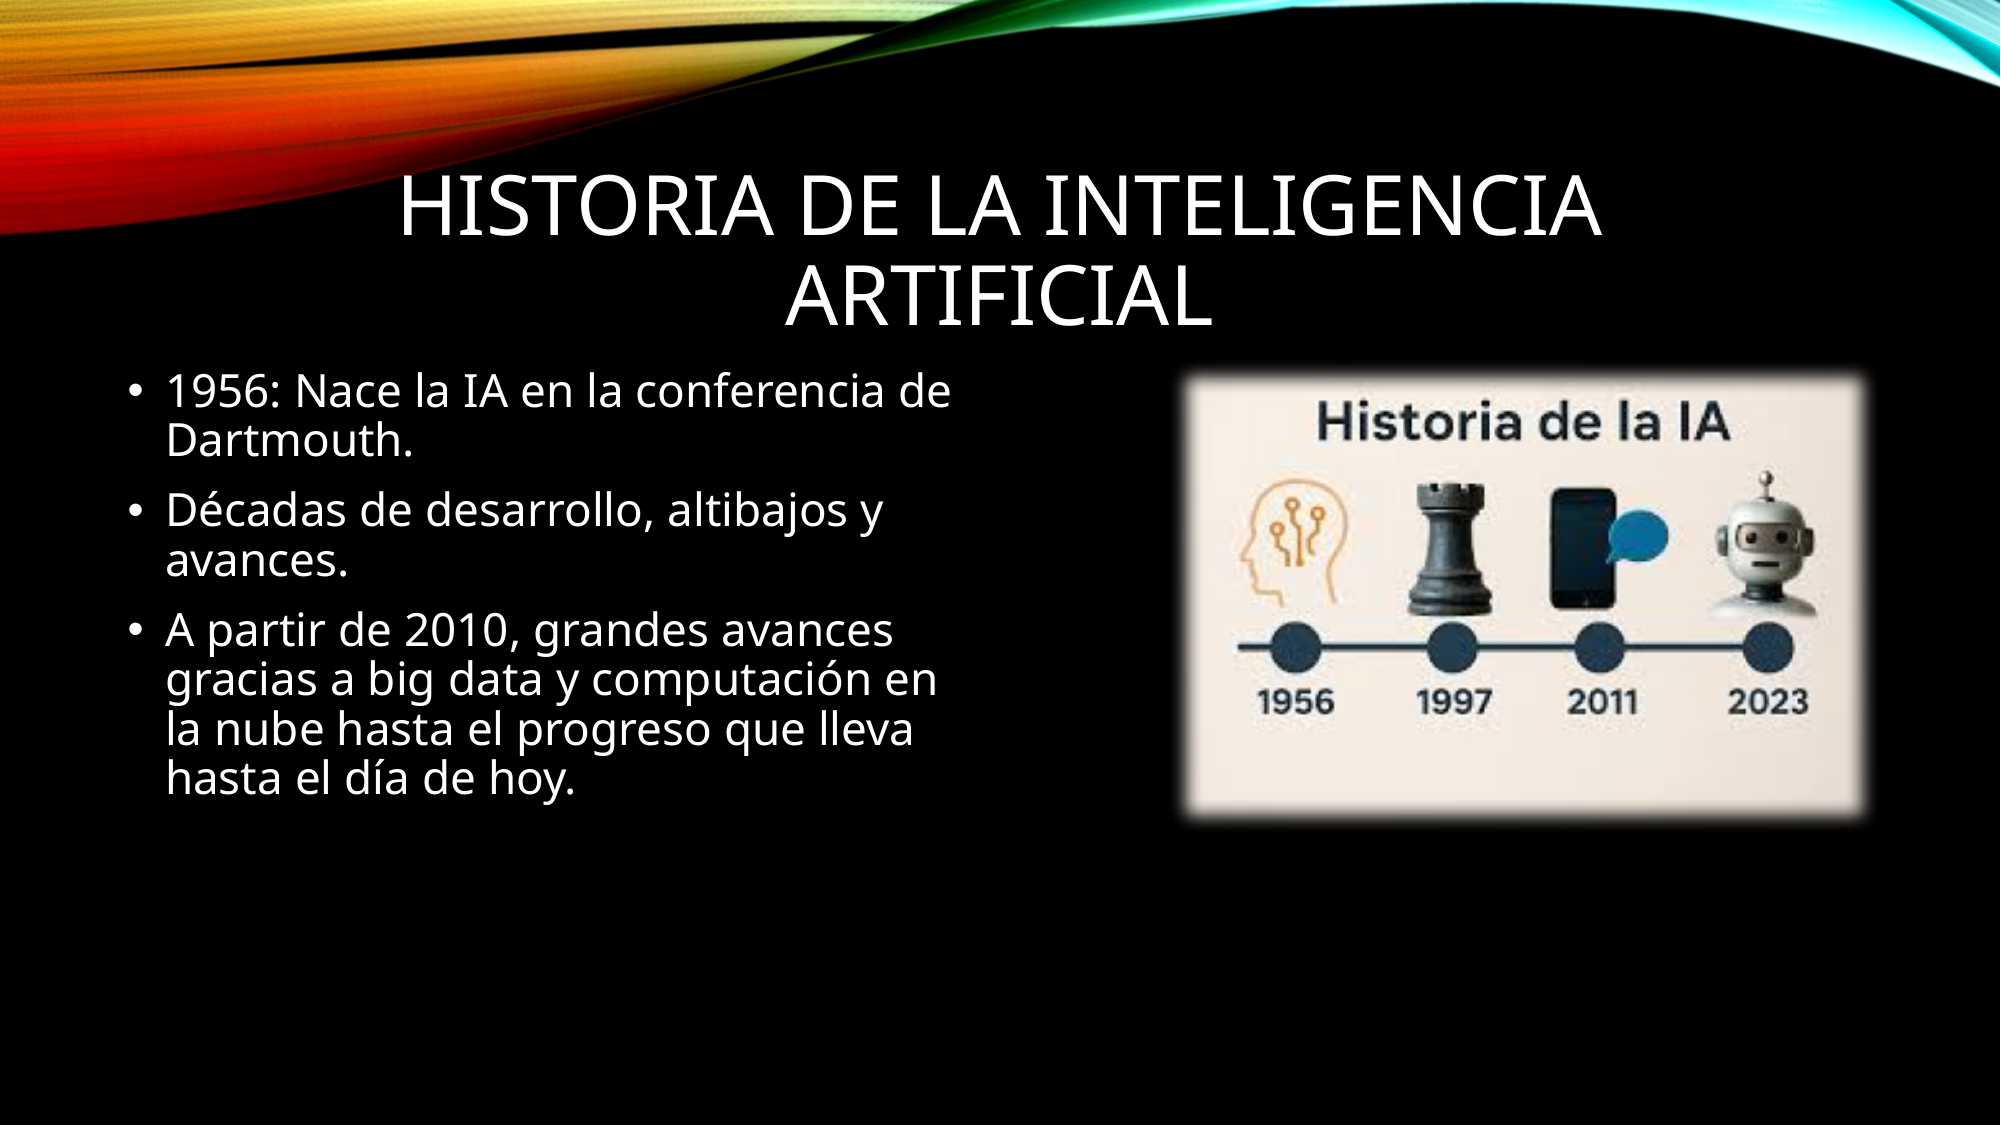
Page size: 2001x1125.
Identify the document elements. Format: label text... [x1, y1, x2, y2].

picture [0, 0, 2000, 237]
title Historia de la inteligencia artificial [293, 147, 1707, 360]
list 1956: Nace la IA en la conferencia de Dartmouth. Décadas de desarrollo, altibajos y avances. A partir de 2010, grandes avances gracias a big data y computación en la nube hasta el progreso que lleva hasta el día de hoy. [112, 360, 988, 1021]
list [1168, 359, 1880, 834]
